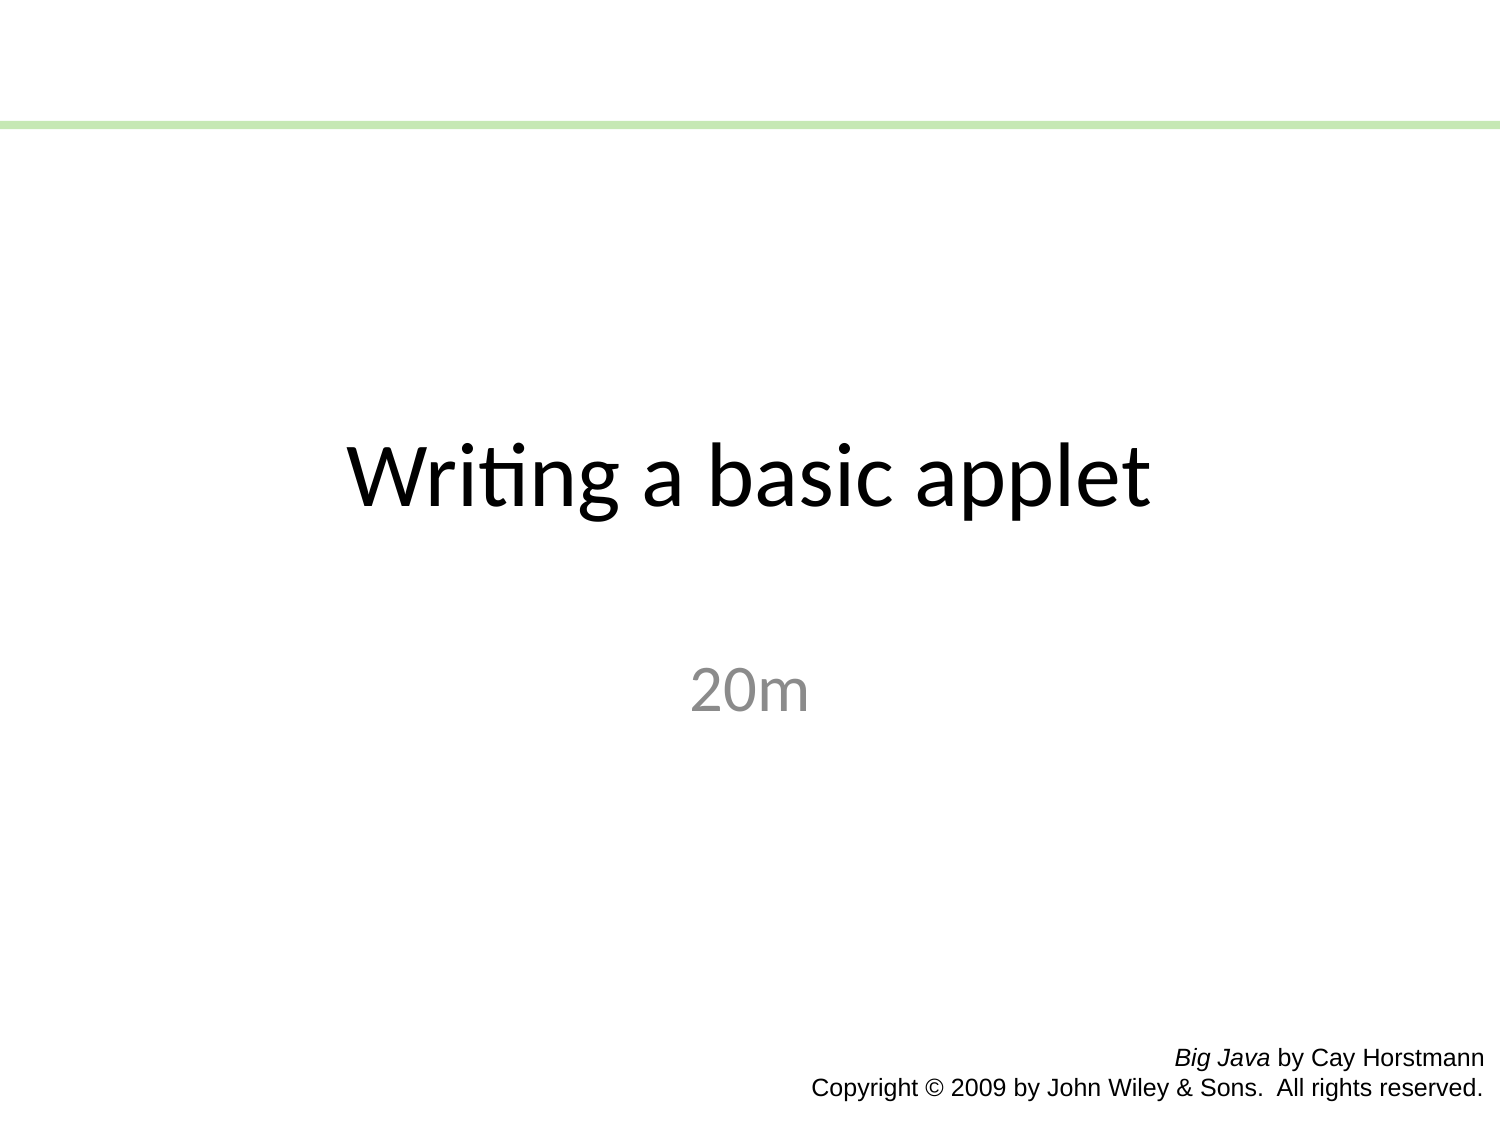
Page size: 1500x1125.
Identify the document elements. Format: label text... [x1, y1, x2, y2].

title Writing a basic applet [112, 349, 1388, 591]
subtitle 20m [224, 637, 1276, 926]
